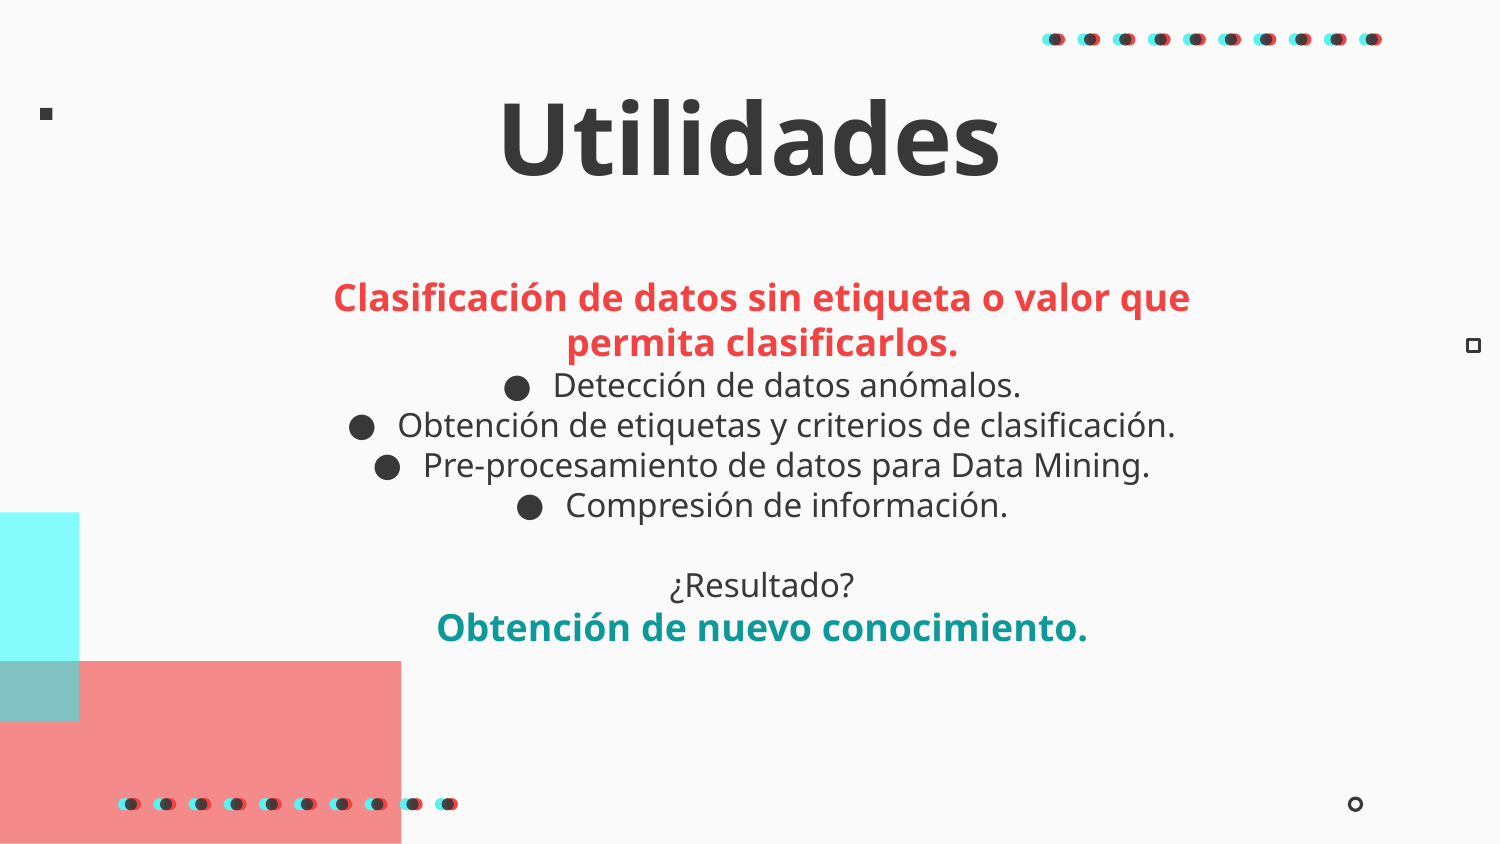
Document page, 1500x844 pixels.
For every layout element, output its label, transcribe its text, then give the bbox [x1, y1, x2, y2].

list Clasificación de datos sin etiqueta o valor que permita clasificarlos. Detección de datos anómalos. Obtención de etiquetas y criterios de clasificación. Pre-procesamiento de datos para Data Mining. Compresión de información. ¿Resultado? Obtención de nuevo conocimiento. [217, 259, 1283, 697]
title Utilidades [118, 84, 1382, 211]
